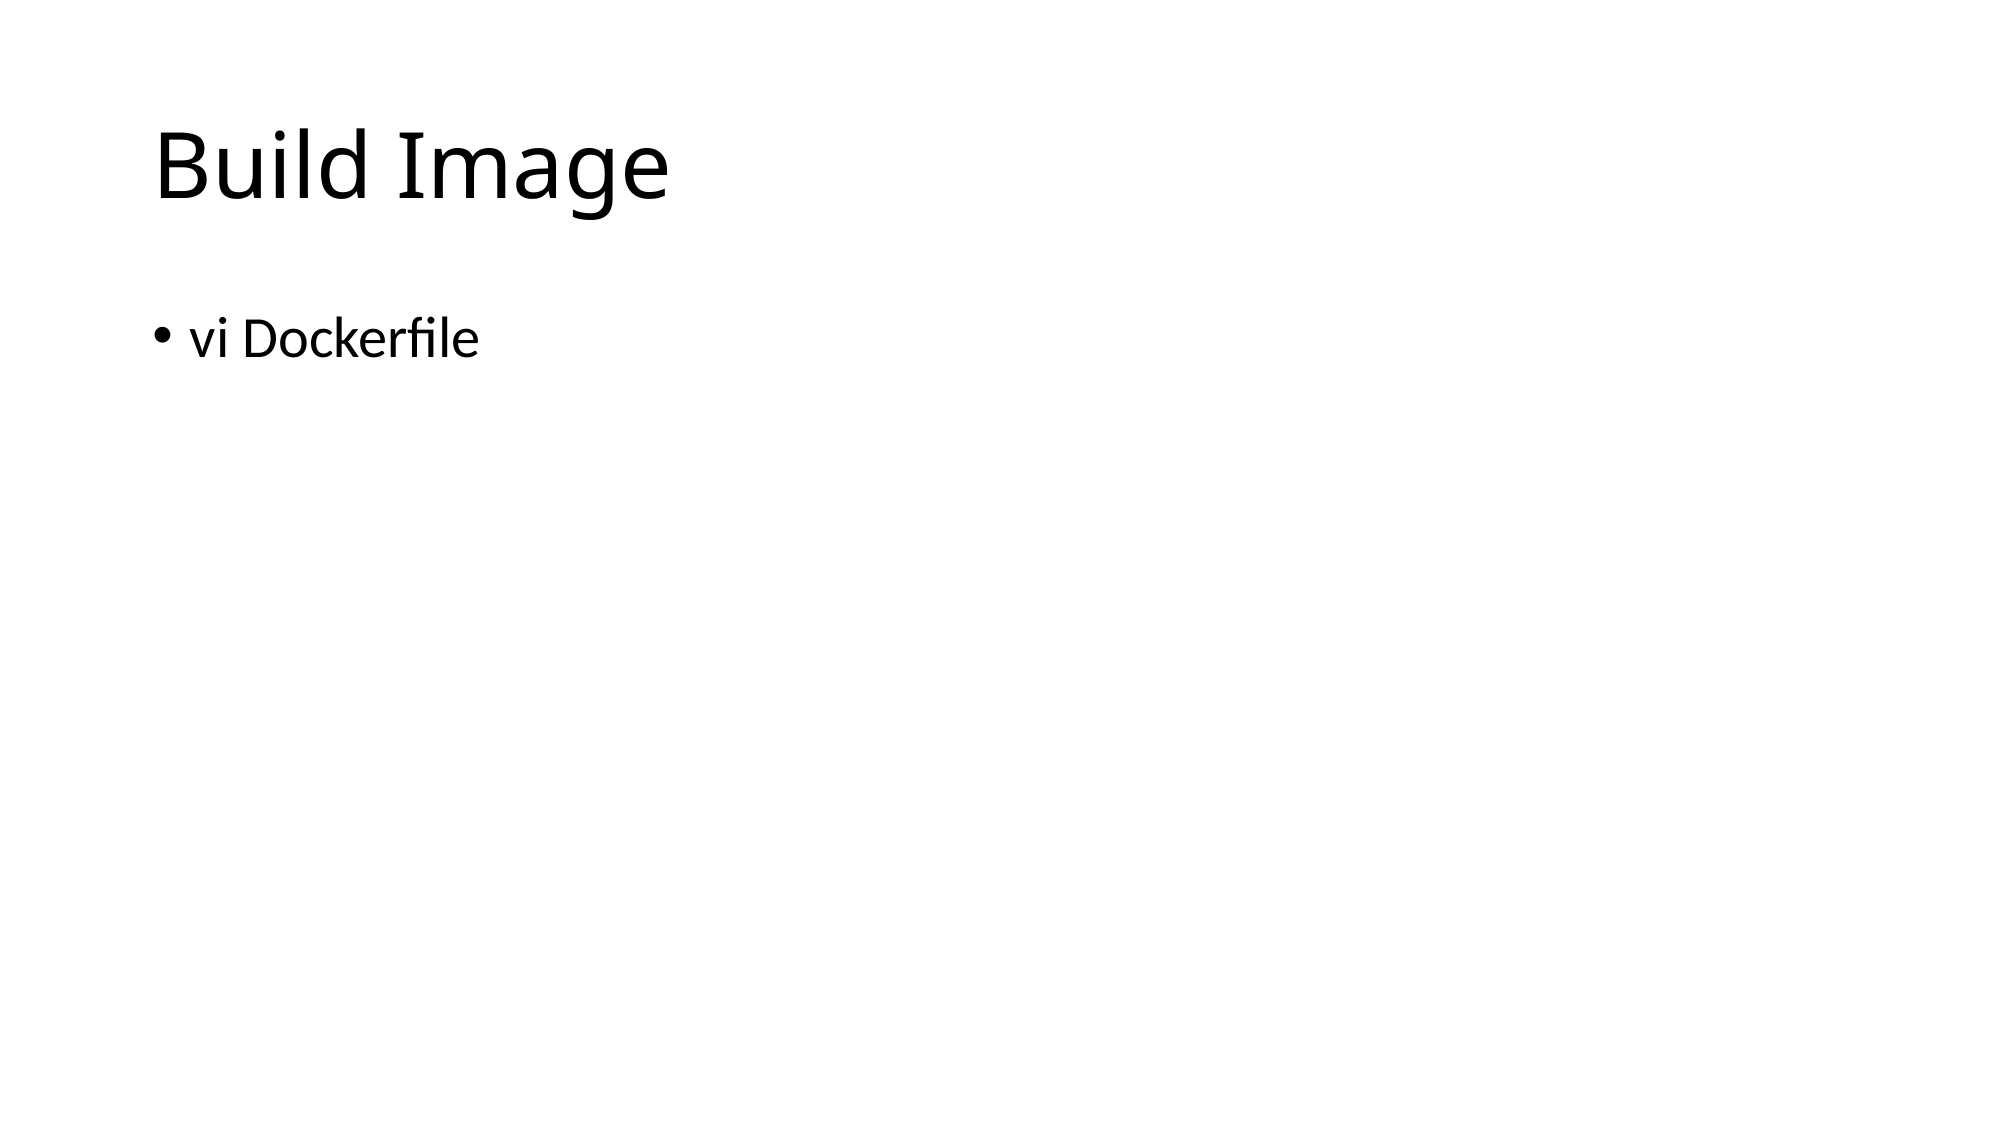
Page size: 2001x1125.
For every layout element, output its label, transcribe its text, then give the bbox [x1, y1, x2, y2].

title Build Image [137, 59, 1863, 278]
list vi Dockerfile [137, 299, 1863, 1014]
